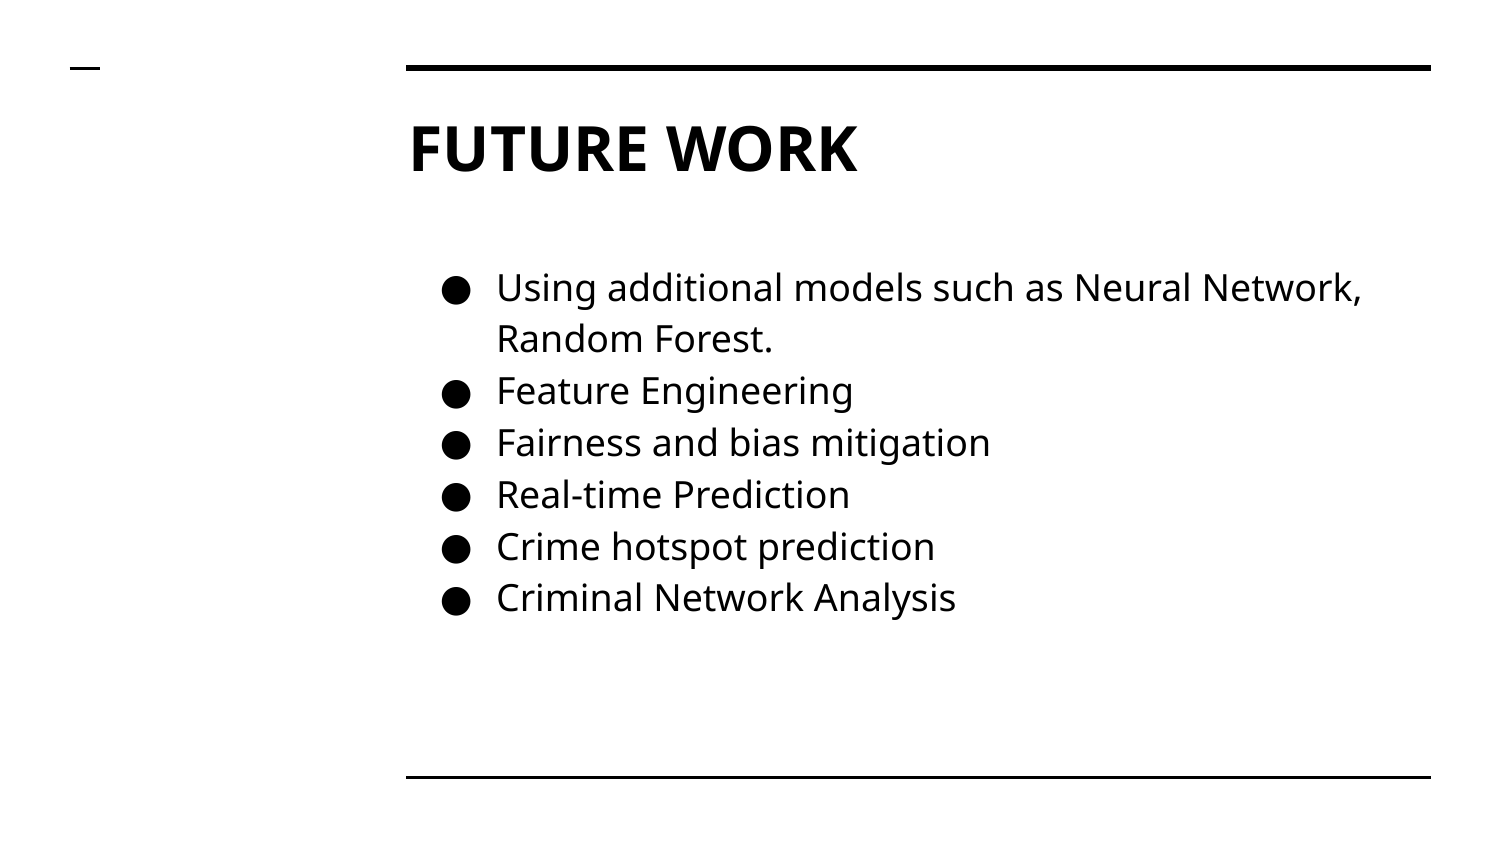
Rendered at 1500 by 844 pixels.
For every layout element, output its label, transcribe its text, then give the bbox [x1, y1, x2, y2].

list Using additional models such as Neural Network, Random Forest. Feature Engineering Fairness and bias mitigation Real-time Prediction Crime hotspot prediction Criminal Network Analysis [406, 210, 1444, 751]
title FUTURE WORK [393, 94, 1431, 199]
